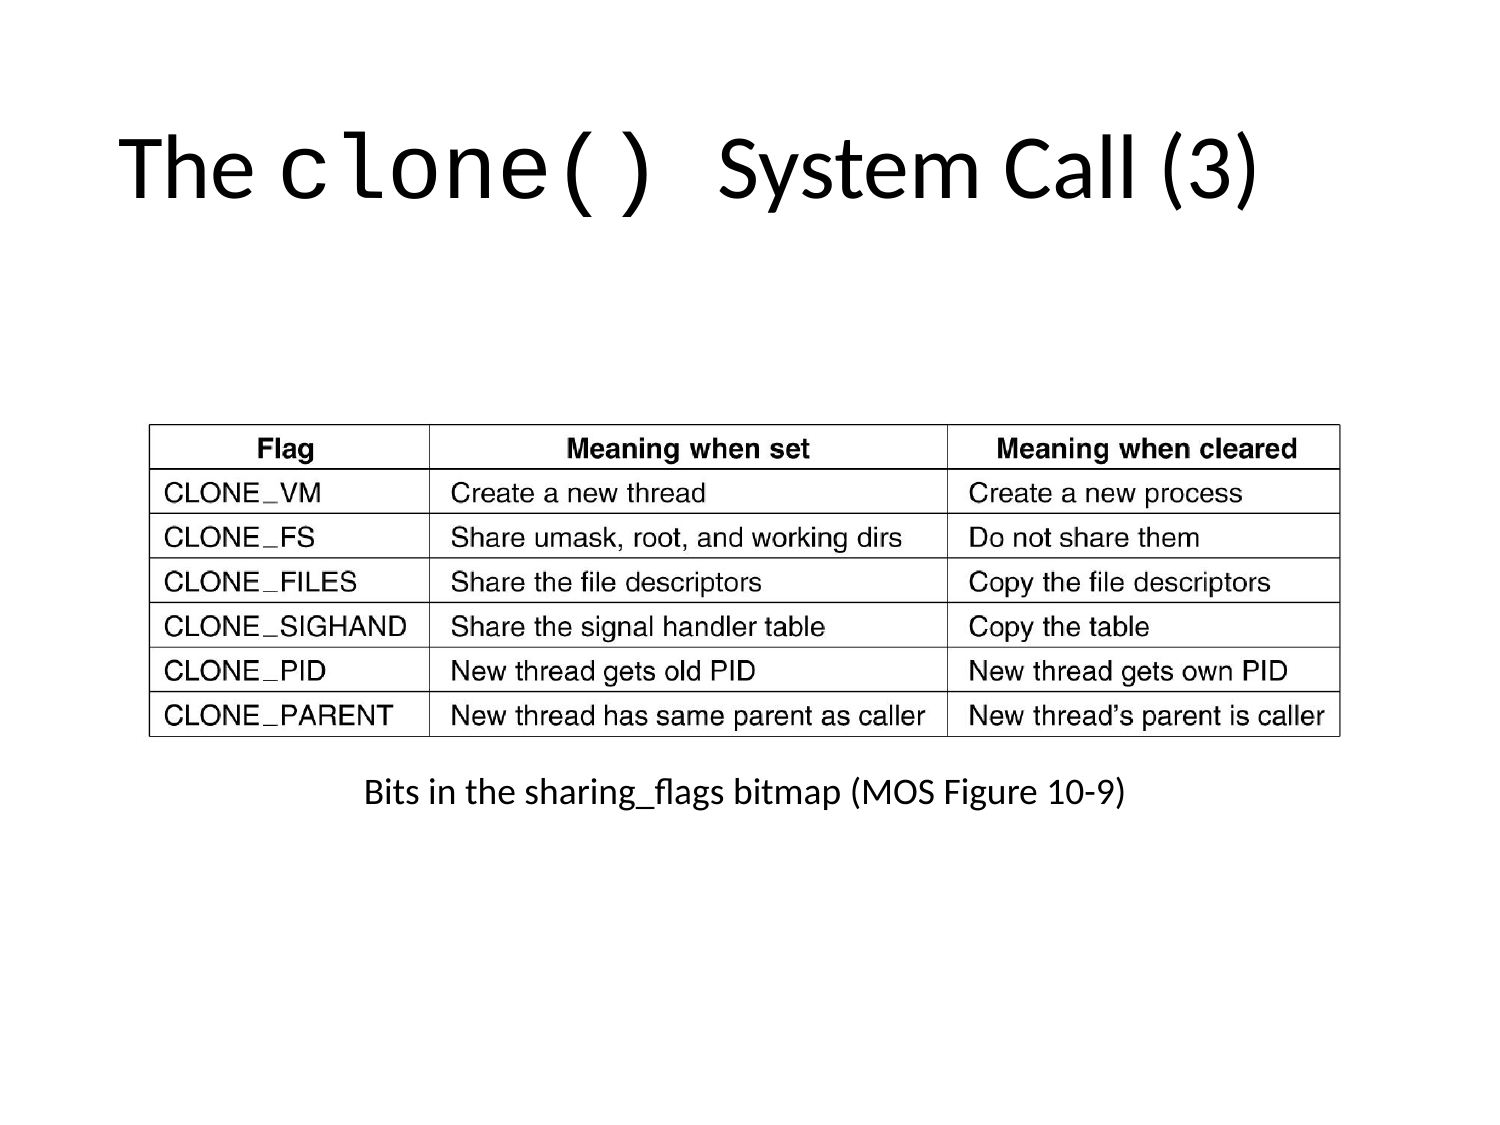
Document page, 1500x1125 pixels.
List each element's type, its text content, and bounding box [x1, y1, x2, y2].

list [143, 397, 1357, 760]
title The clone() System Call (3) [103, 59, 1397, 278]
text_box Bits in the sharing_flags bitmap (MOS Figure 10-9) [348, 769, 1152, 820]
